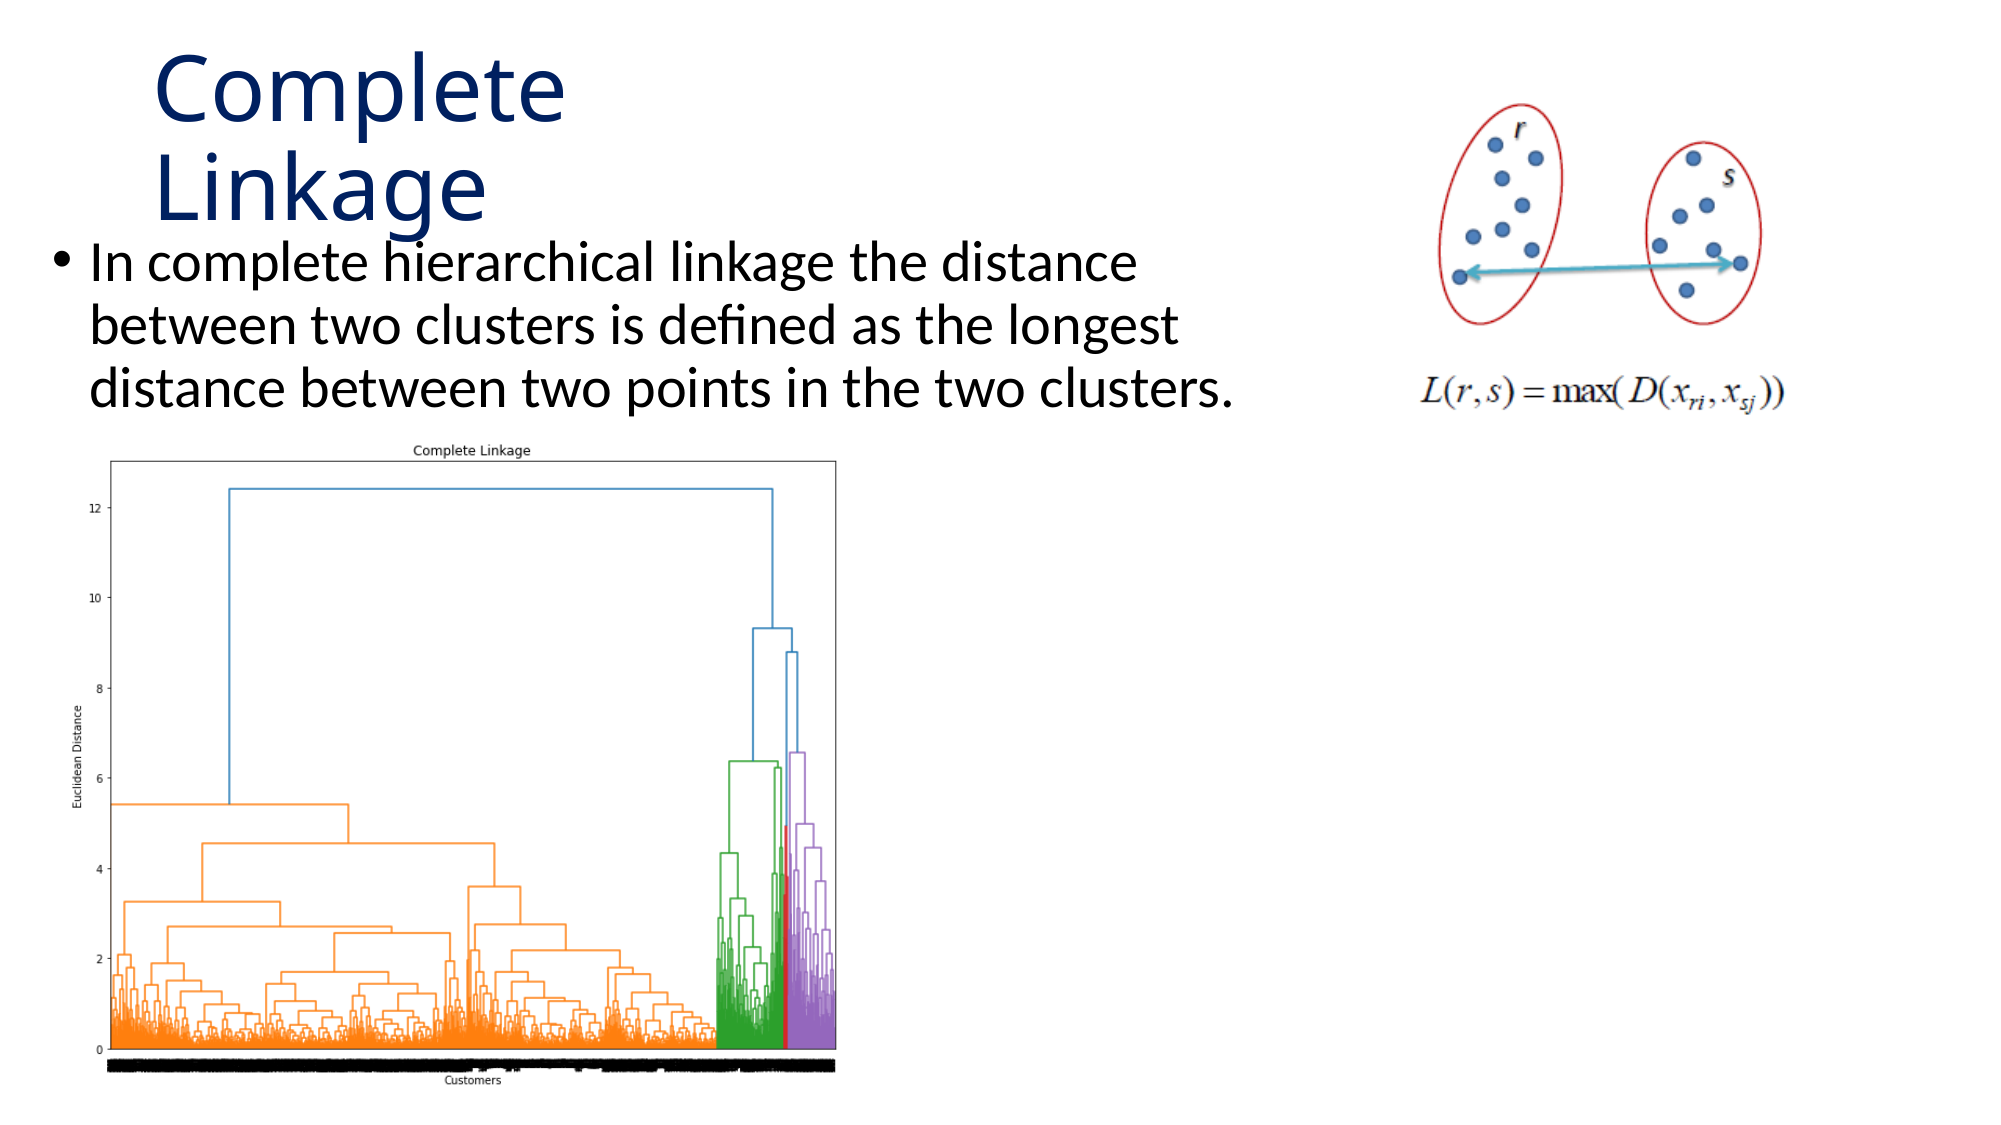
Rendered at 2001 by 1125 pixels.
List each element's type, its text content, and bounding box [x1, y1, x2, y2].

picture [66, 437, 845, 1093]
list In complete hierarchical linkage the distance between two clusters is defined as the longest distance between two points in the two clusters. [36, 223, 1362, 511]
picture [1361, 77, 1834, 457]
title Complete Linkage [137, 59, 935, 223]
